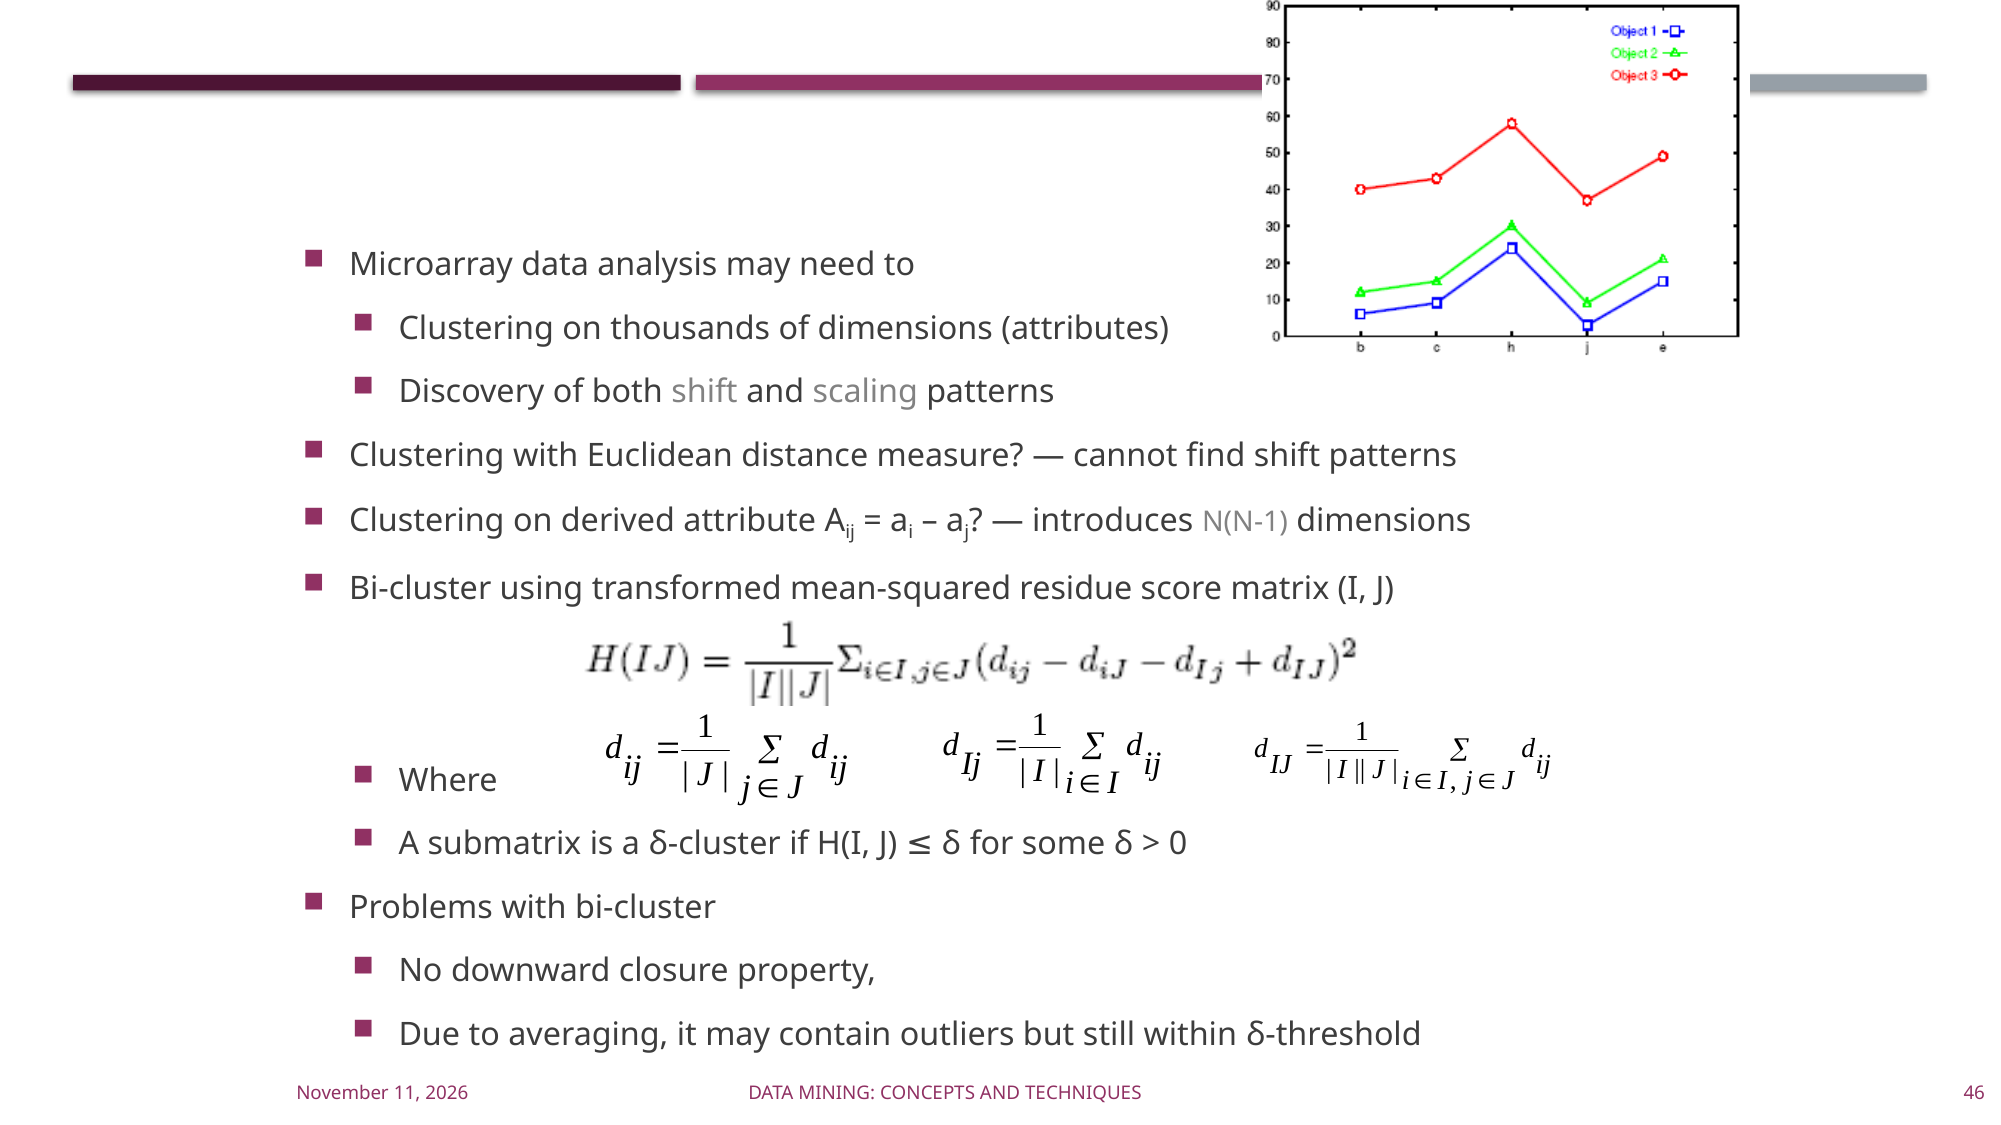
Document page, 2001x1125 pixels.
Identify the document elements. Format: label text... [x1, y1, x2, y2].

footer Data Mining: Concepts and Techniques [733, 1063, 1367, 1125]
slide_number 46 [1583, 1062, 2000, 1125]
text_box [1249, 699, 1563, 802]
picture [561, 611, 1363, 706]
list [599, 715, 863, 814]
picture [1261, 0, 1751, 364]
title Why p-Clustering? [262, 62, 1256, 163]
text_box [936, 686, 1176, 803]
list Microarray data analysis may need to Clustering on thousands of dimensions (attributes) Discovery of both shift and scaling patterns Clustering with Euclidean distance measure? — cannot find shift patterns Clustering on derived attribute Aij = ai – aj? — introduces N(N-1) dimensions Bi-cluster using transformed mean-squared residue score matrix (I, J) Where A submatrix is a δ-cluster if H(I, J) ≤ δ for some δ > 0 Problems with bi-cluster No downward closure property, Due to averaging, it may contain outliers but still within δ-threshold [287, 224, 1675, 1063]
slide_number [66, 1062, 484, 1125]
